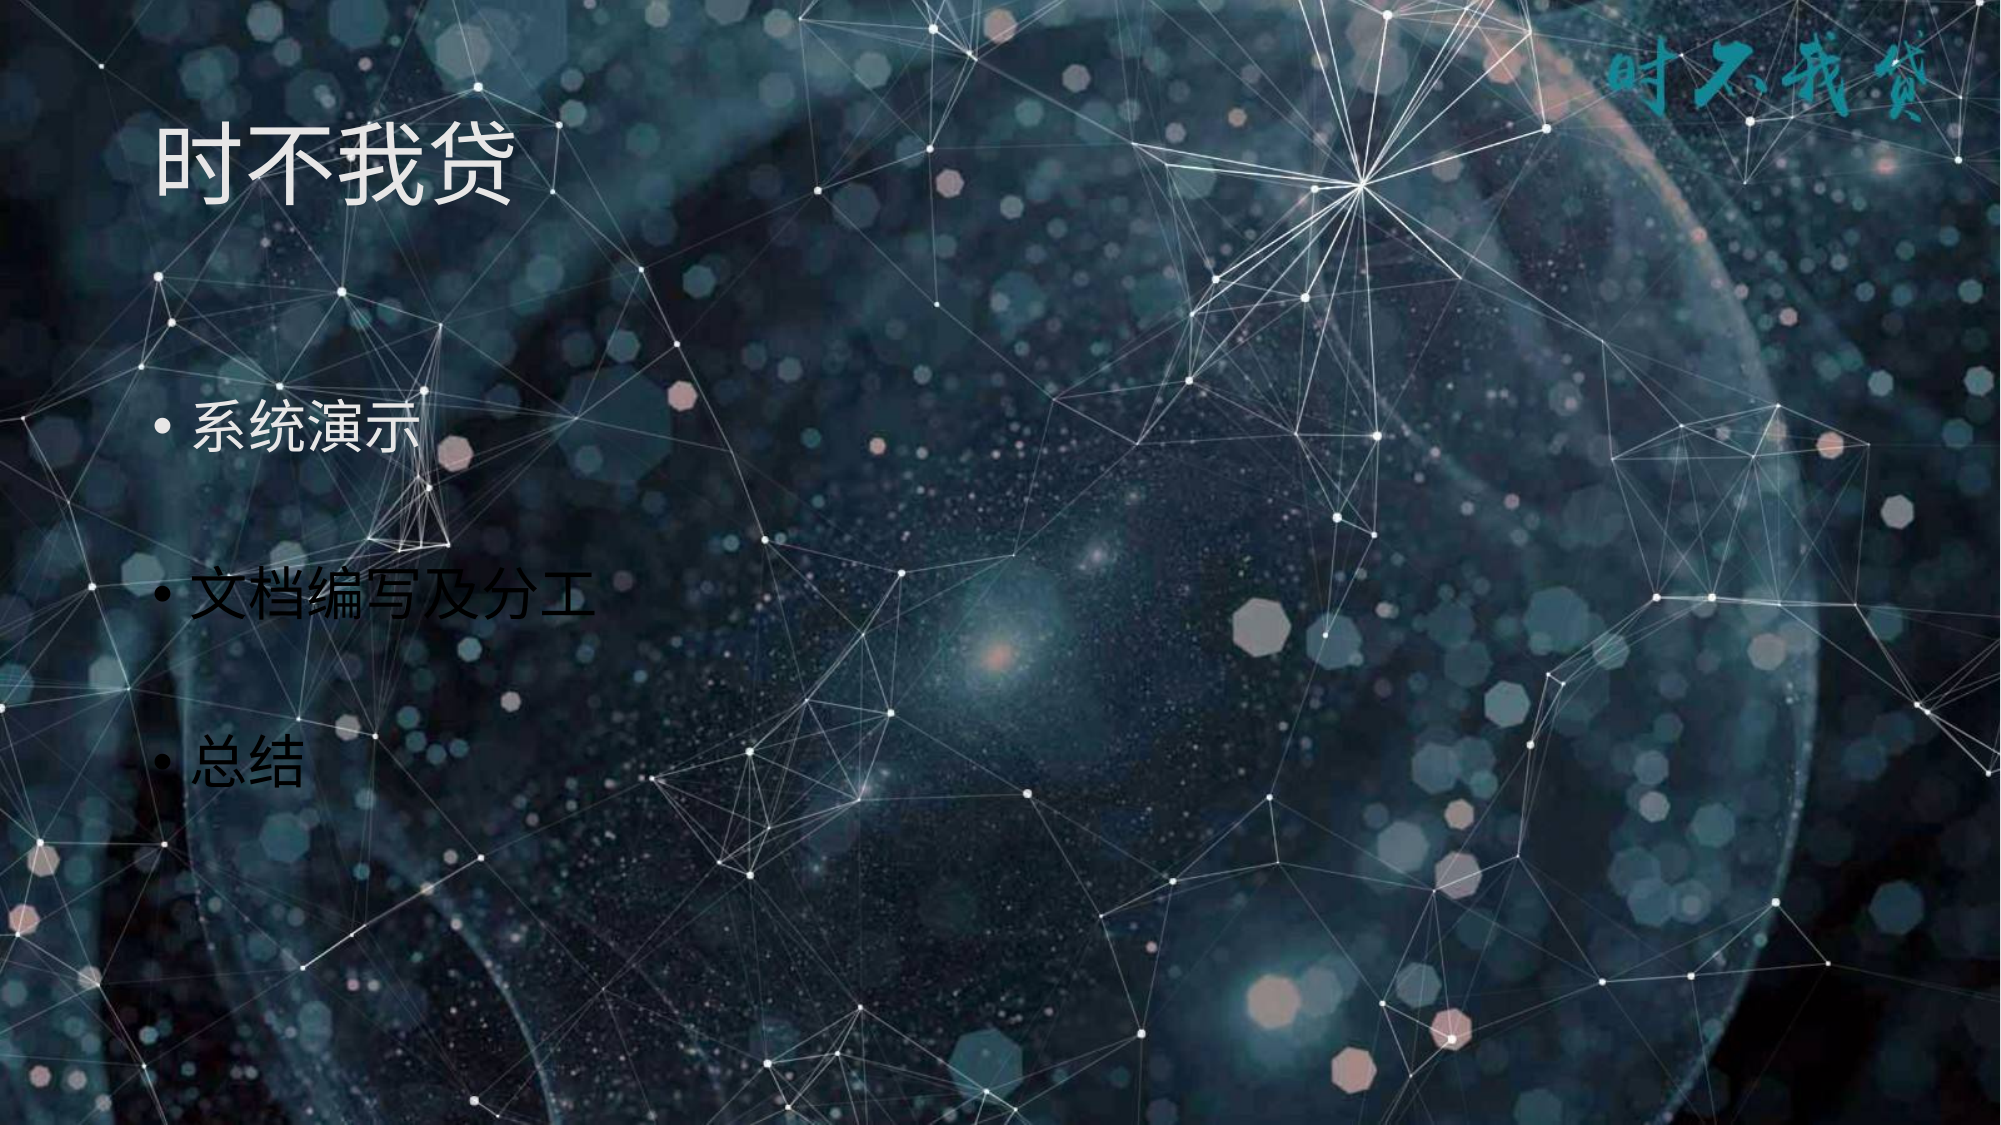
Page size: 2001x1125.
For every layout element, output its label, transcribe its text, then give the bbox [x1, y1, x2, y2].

title 时不我贷 [137, 59, 1863, 278]
list 系统演示 文档编写及分工 总结 [137, 299, 1863, 1014]
picture [0, 0, 2001, 1125]
